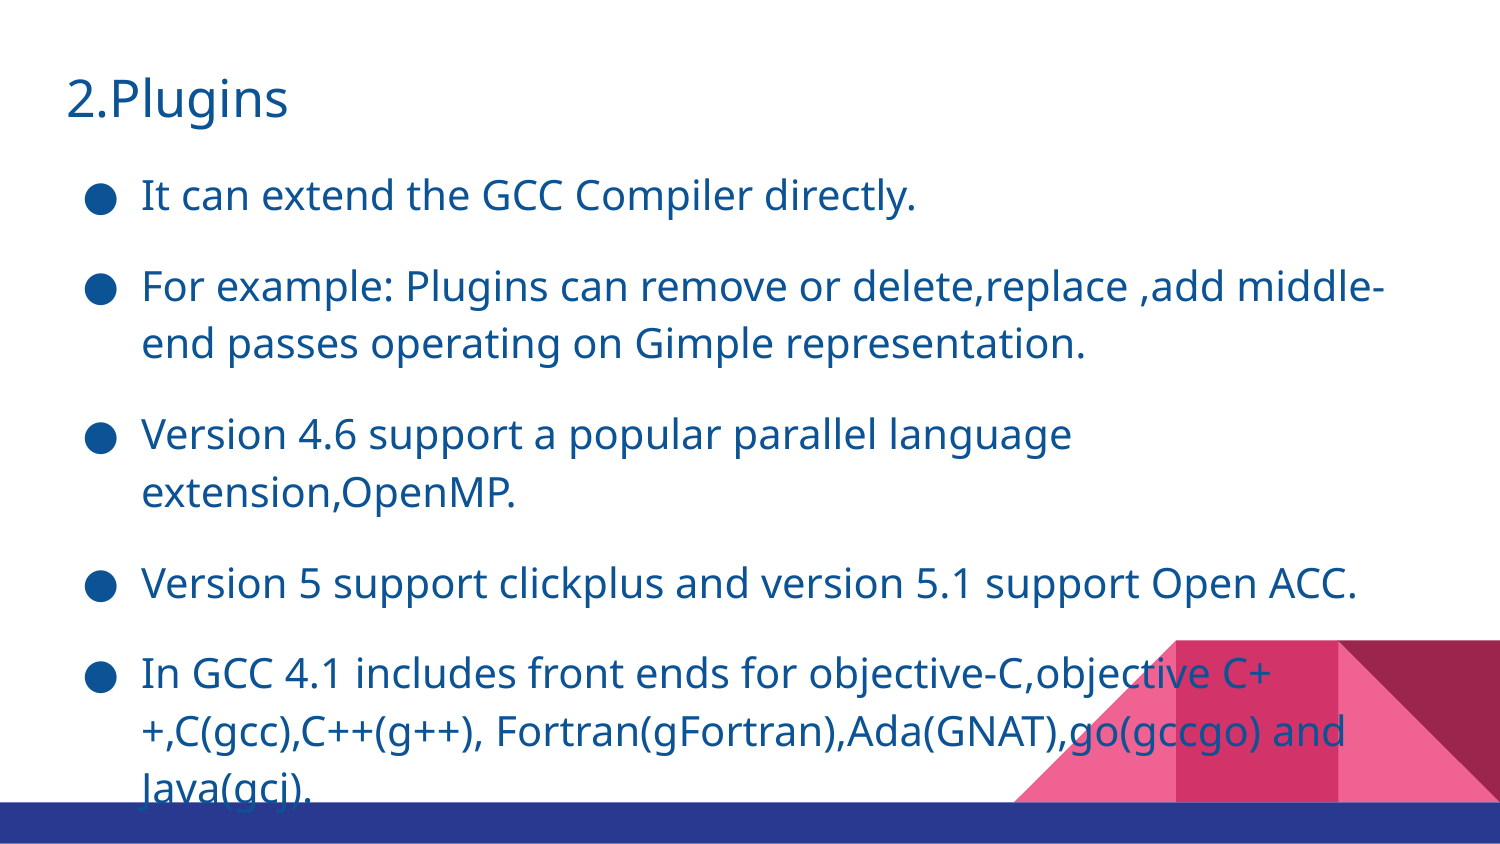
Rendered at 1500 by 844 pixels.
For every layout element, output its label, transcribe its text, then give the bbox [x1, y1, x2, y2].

list 2.Plugins It can extend the GCC Compiler directly. For example: Plugins can remove or delete,replace ,add middle-end passes operating on Gimple representation. Version 4.6 support a popular parallel language extension,OpenMP. Version 5 support clickplus and version 5.1 support Open ACC. In GCC 4.1 includes front ends for objective-C,objective C++,C(gcc),C++(g++), Fortran(gFortran),Ada(GNAT),go(gccgo) and Java(gcj). Version 4.0 support only FORTRON 77. [51, 41, 1449, 731]
